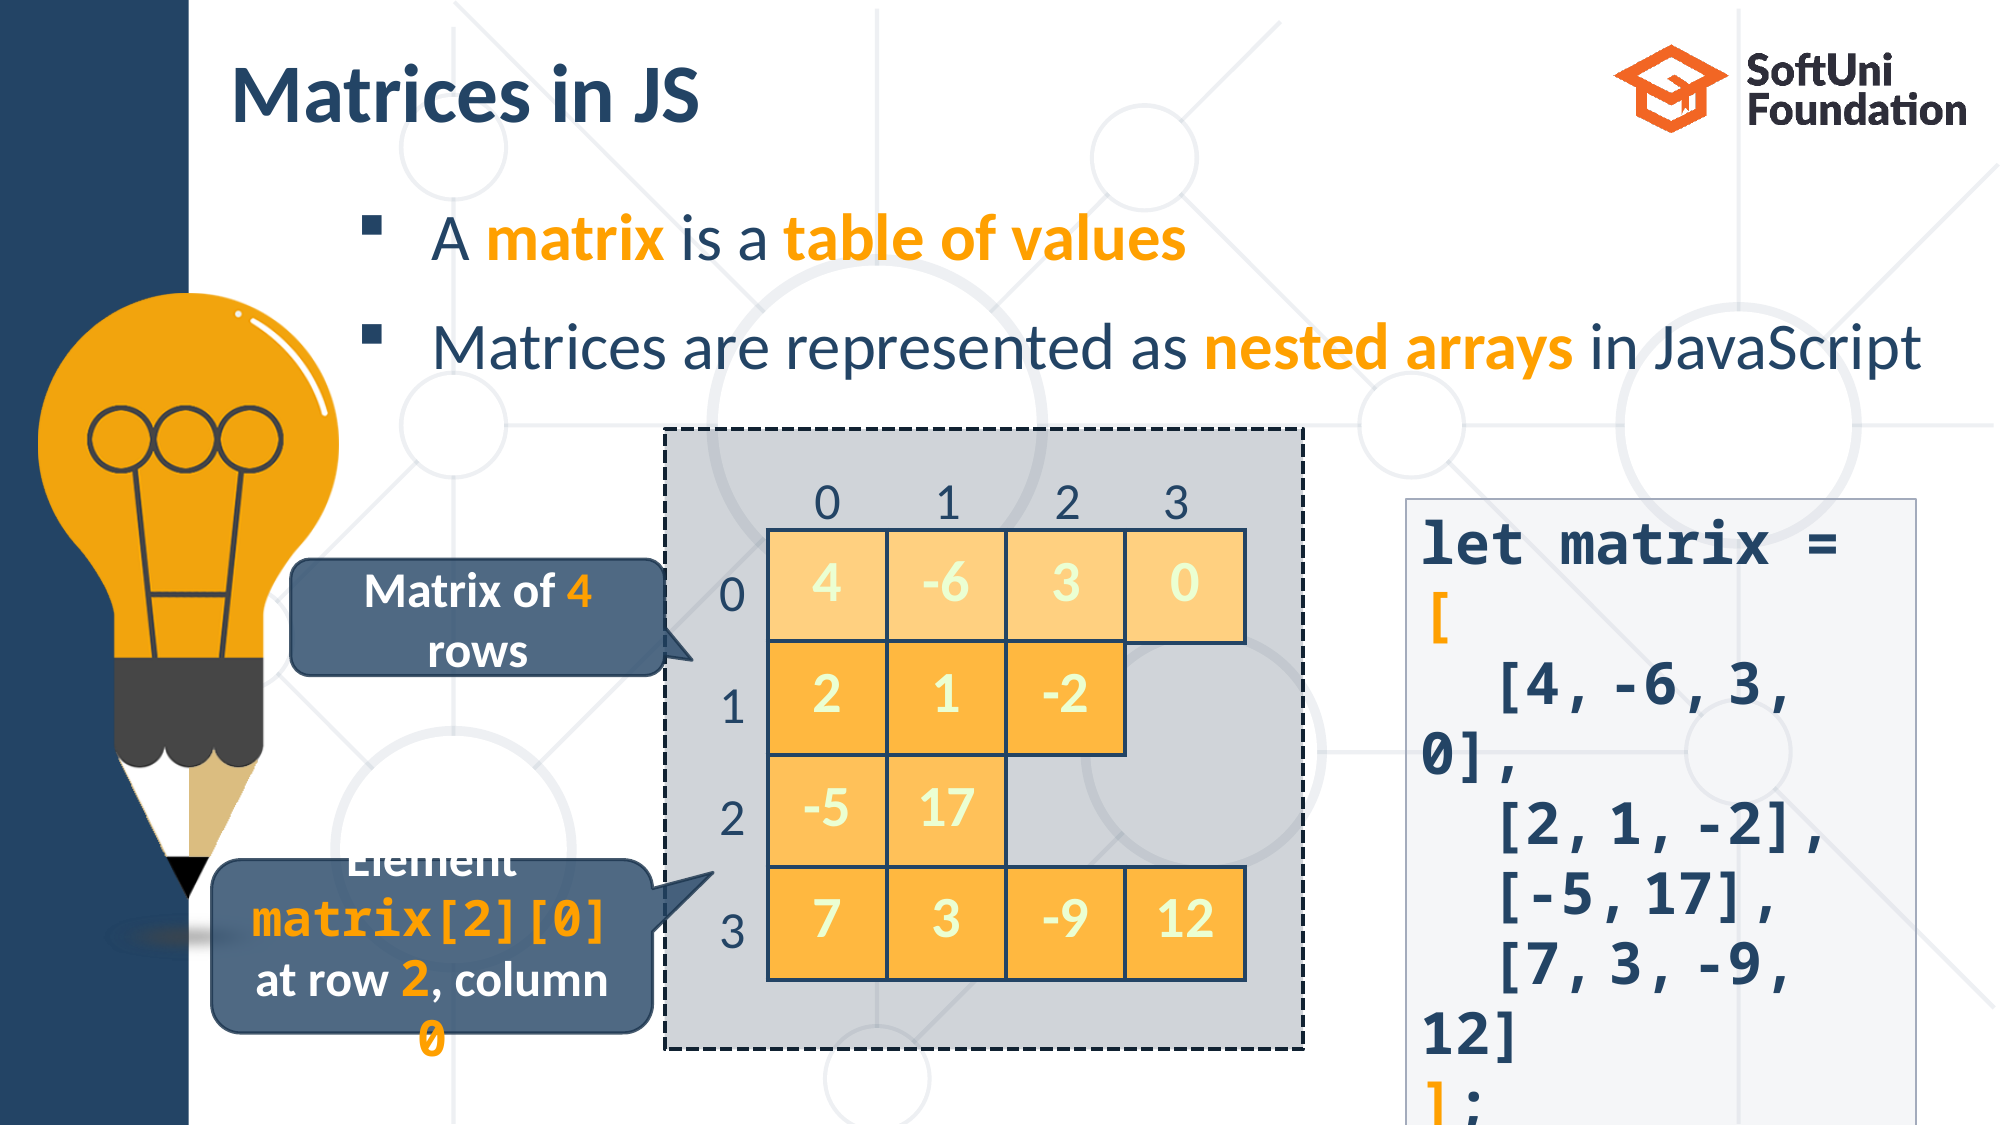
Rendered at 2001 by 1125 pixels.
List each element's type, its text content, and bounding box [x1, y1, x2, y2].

table_header 12 [1127, 869, 1243, 978]
text_box 0 1 2 3 [763, 459, 1241, 538]
table_header 17 [889, 757, 1004, 865]
text_box [663, 427, 1305, 1051]
picture [1613, 44, 1966, 133]
table_header 4 [770, 538, 885, 639]
table_header 3 [889, 869, 1004, 978]
text_box Element matrix[2][0] at row 2, column 0 [211, 859, 714, 1033]
table_header 2 [770, 643, 885, 753]
title Matrices in JS [212, 16, 1591, 162]
table_header -5 [770, 757, 885, 865]
table_header 0 [1127, 532, 1243, 641]
table_header 3 [1008, 538, 1123, 639]
table_header -6 [889, 538, 1004, 639]
table_header 1 [889, 643, 1004, 753]
picture [38, 293, 338, 961]
text_box Matrix of 4 rows [290, 559, 693, 676]
table_header 7 [770, 869, 885, 978]
text_box let matrix = [ [4, -6, 3, 0], [2, 1, -2], [-5, 17], [7, 3, -9, 12] ]; [1405, 499, 1916, 1125]
text_box 0 1 2 3 [704, 558, 767, 967]
list A matrix is a table of values Matrices are represented as nested arrays in JavaScript [338, 183, 1968, 1050]
table_header -2 [1008, 643, 1123, 753]
table_header -9 [1008, 869, 1123, 978]
